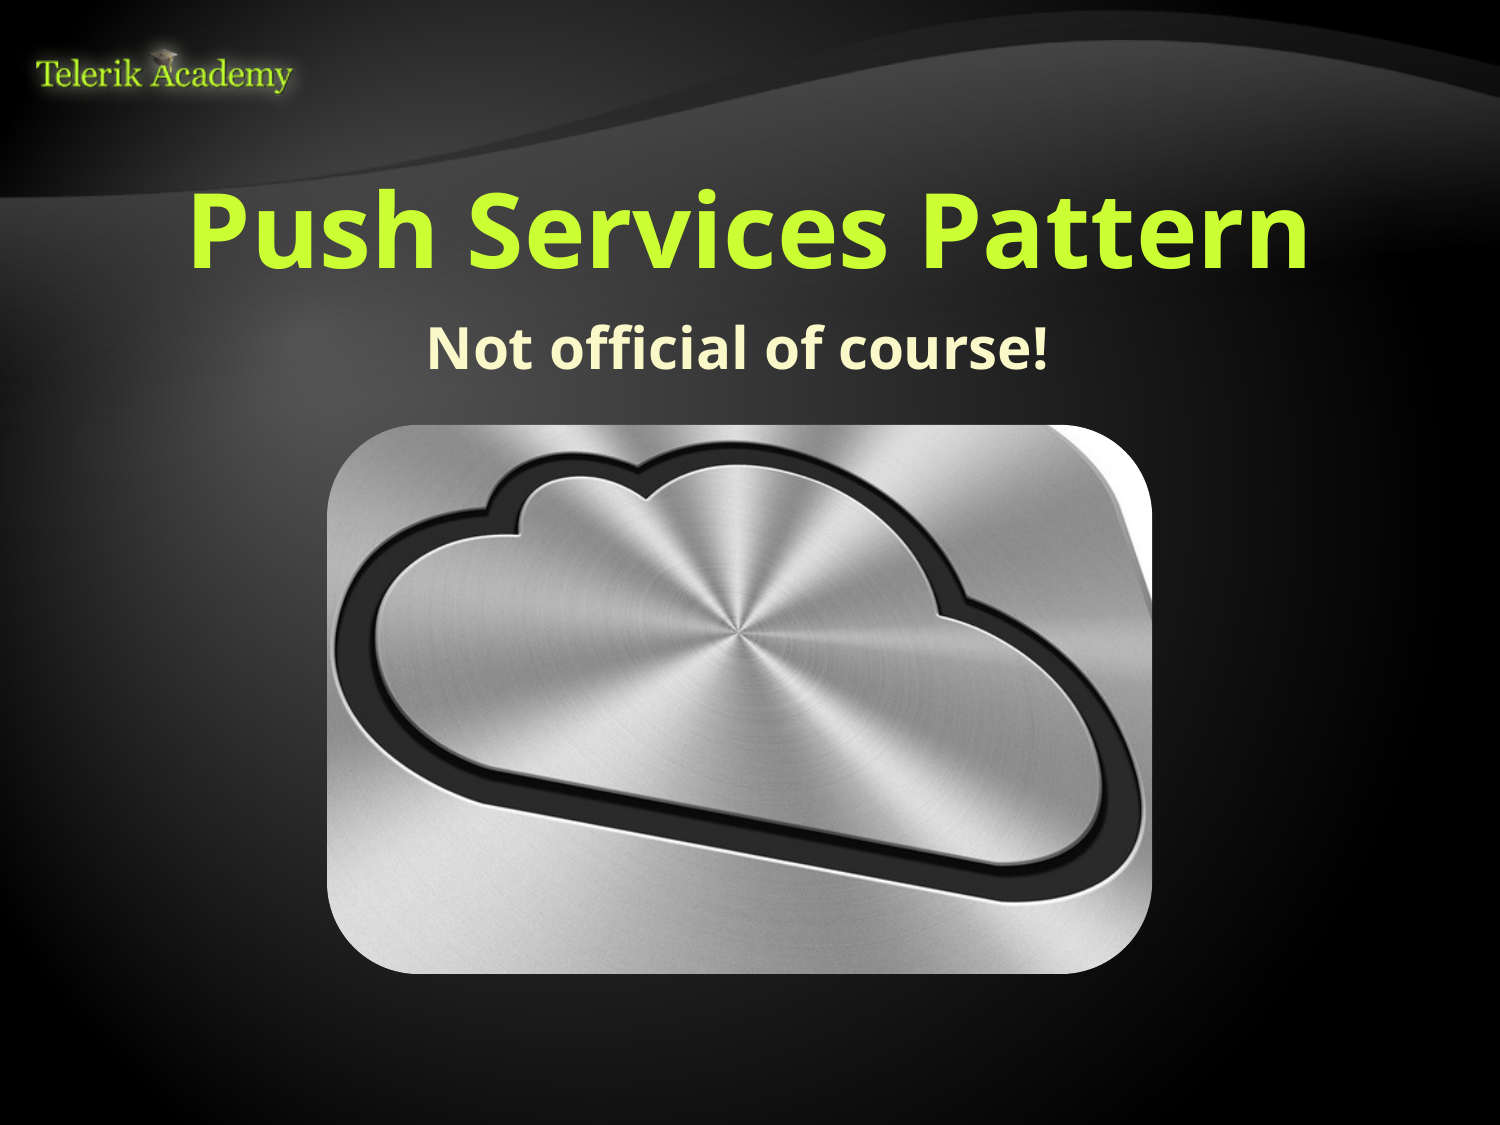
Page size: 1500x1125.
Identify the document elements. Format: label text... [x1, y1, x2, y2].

picture [0, 0, 1500, 1125]
subtitle Not official of course! [87, 299, 1388, 394]
title Push Services Pattern [99, 174, 1400, 288]
